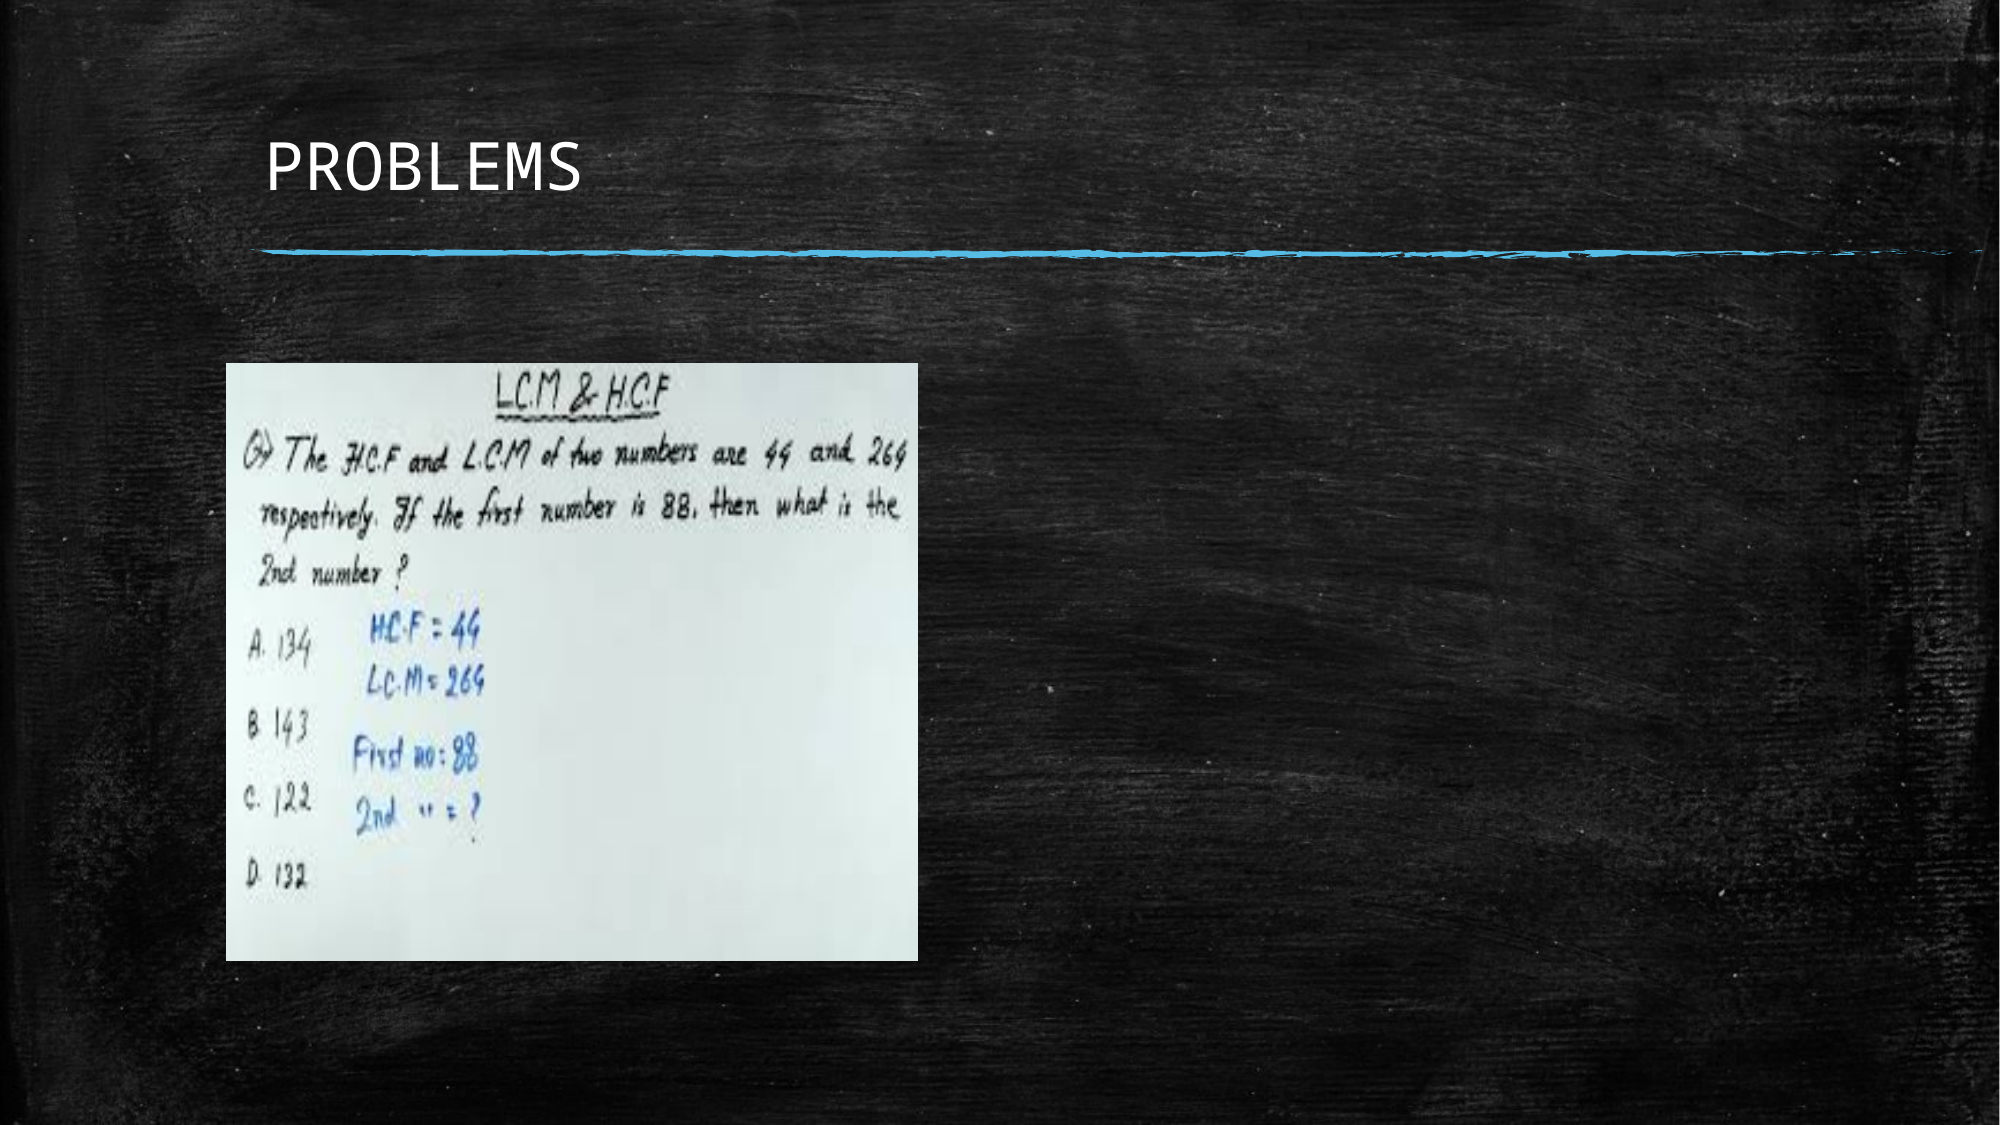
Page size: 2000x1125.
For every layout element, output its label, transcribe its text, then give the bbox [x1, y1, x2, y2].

title PROBLEMS [249, 45, 1750, 213]
picture [226, 363, 918, 961]
